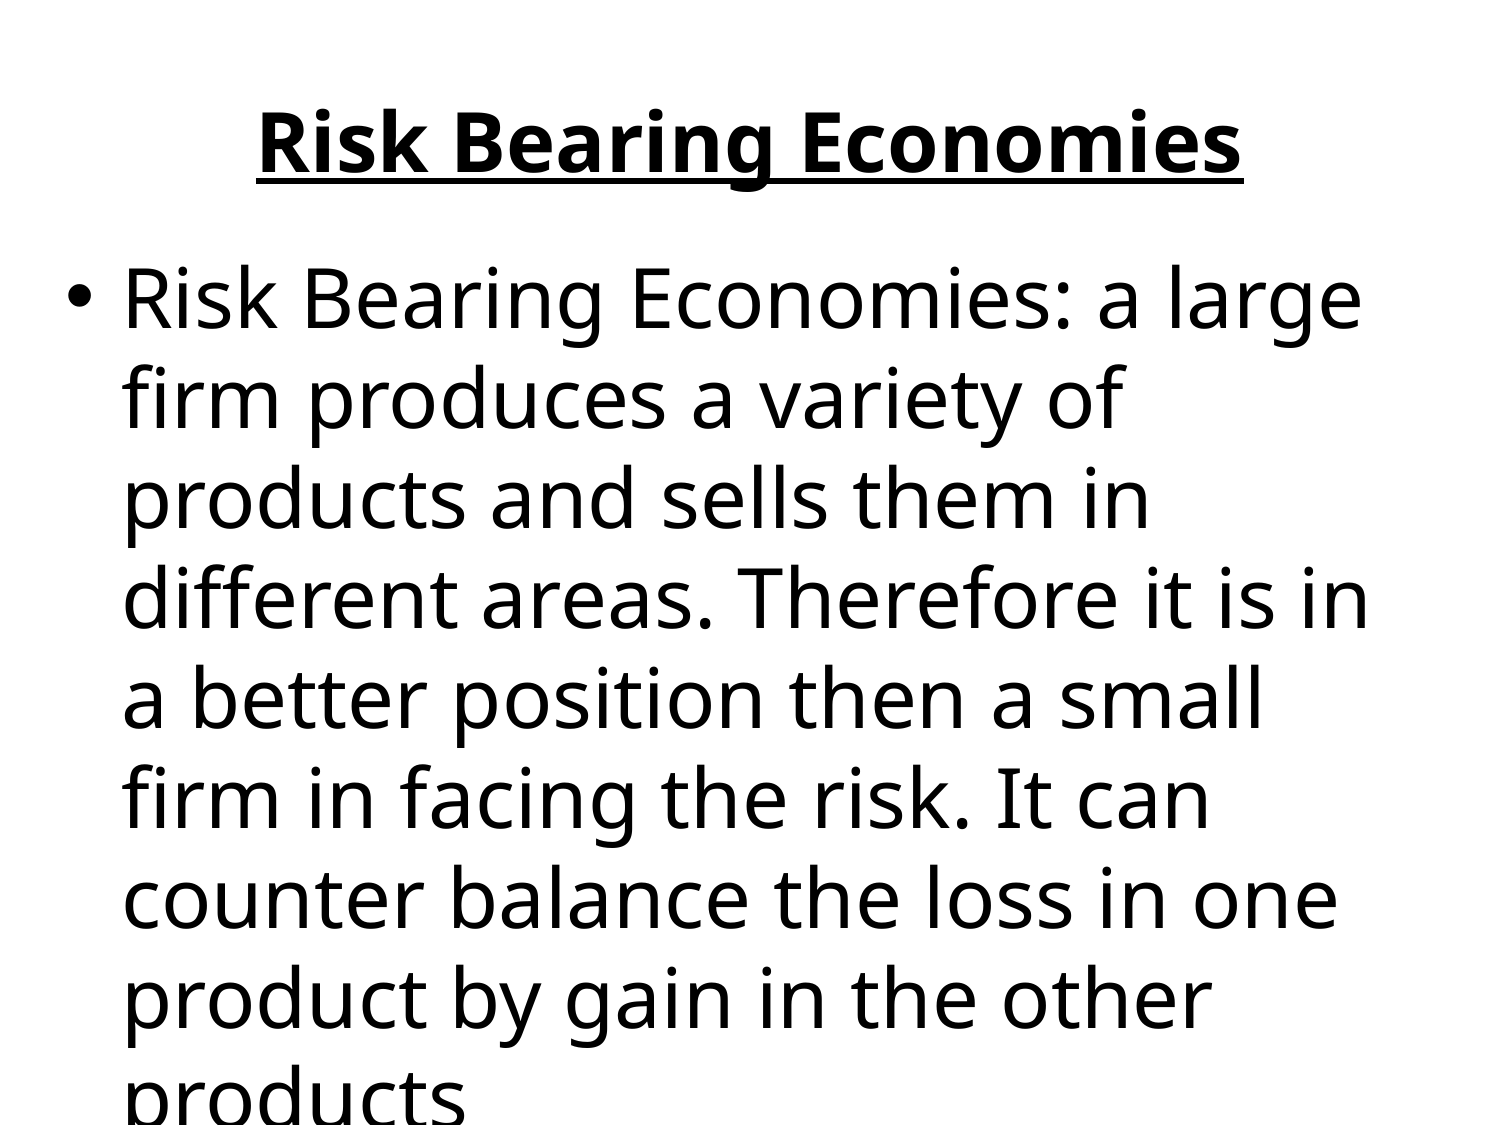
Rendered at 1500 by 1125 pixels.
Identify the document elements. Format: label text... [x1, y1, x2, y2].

title Risk Bearing Economies [74, 44, 1426, 233]
list Risk Bearing Economies: a large firm produces a variety of products and sells them in different areas. Therefore it is in a better position then a small firm in facing the risk. It can counter balance the loss in one product by gain in the other products [49, 237, 1438, 1101]
